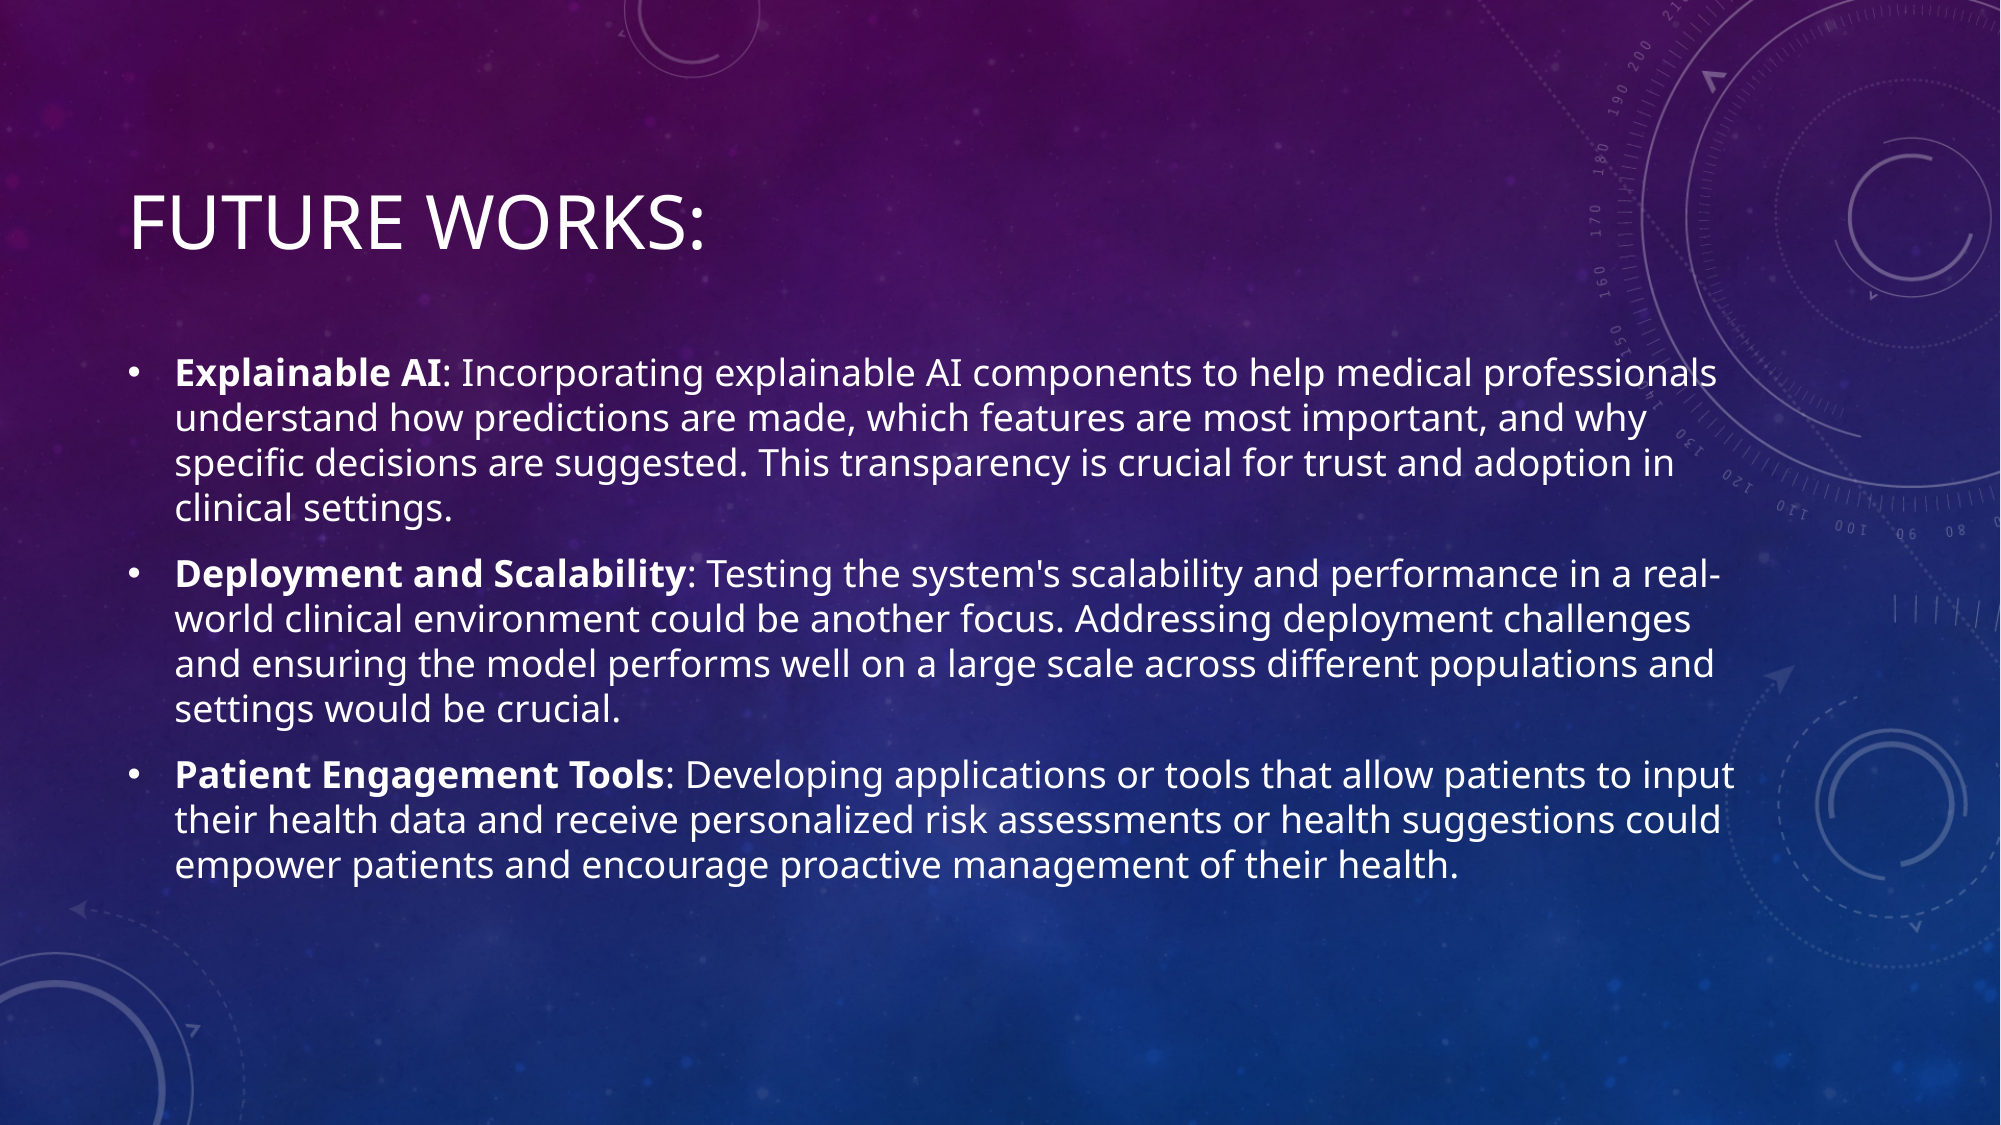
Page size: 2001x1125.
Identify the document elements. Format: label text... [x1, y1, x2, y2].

title Future works: [112, 99, 1775, 339]
picture [0, 0, 2001, 1125]
list Explainable AI: Incorporating explainable AI components to help medical professionals understand how predictions are made, which features are most important, and why specific decisions are suggested. This transparency is crucial for trust and adoption in clinical settings. Deployment and Scalability: Testing the system's scalability and performance in a real-world clinical environment could be another focus. Addressing deployment challenges and ensuring the model performs well on a large scale across different populations and settings would be crucial. Patient Engagement Tools: Developing applications or tools that allow patients to input their health data and receive personalized risk assessments or health suggestions could empower patients and encourage proactive management of their health. [112, 351, 1775, 950]
